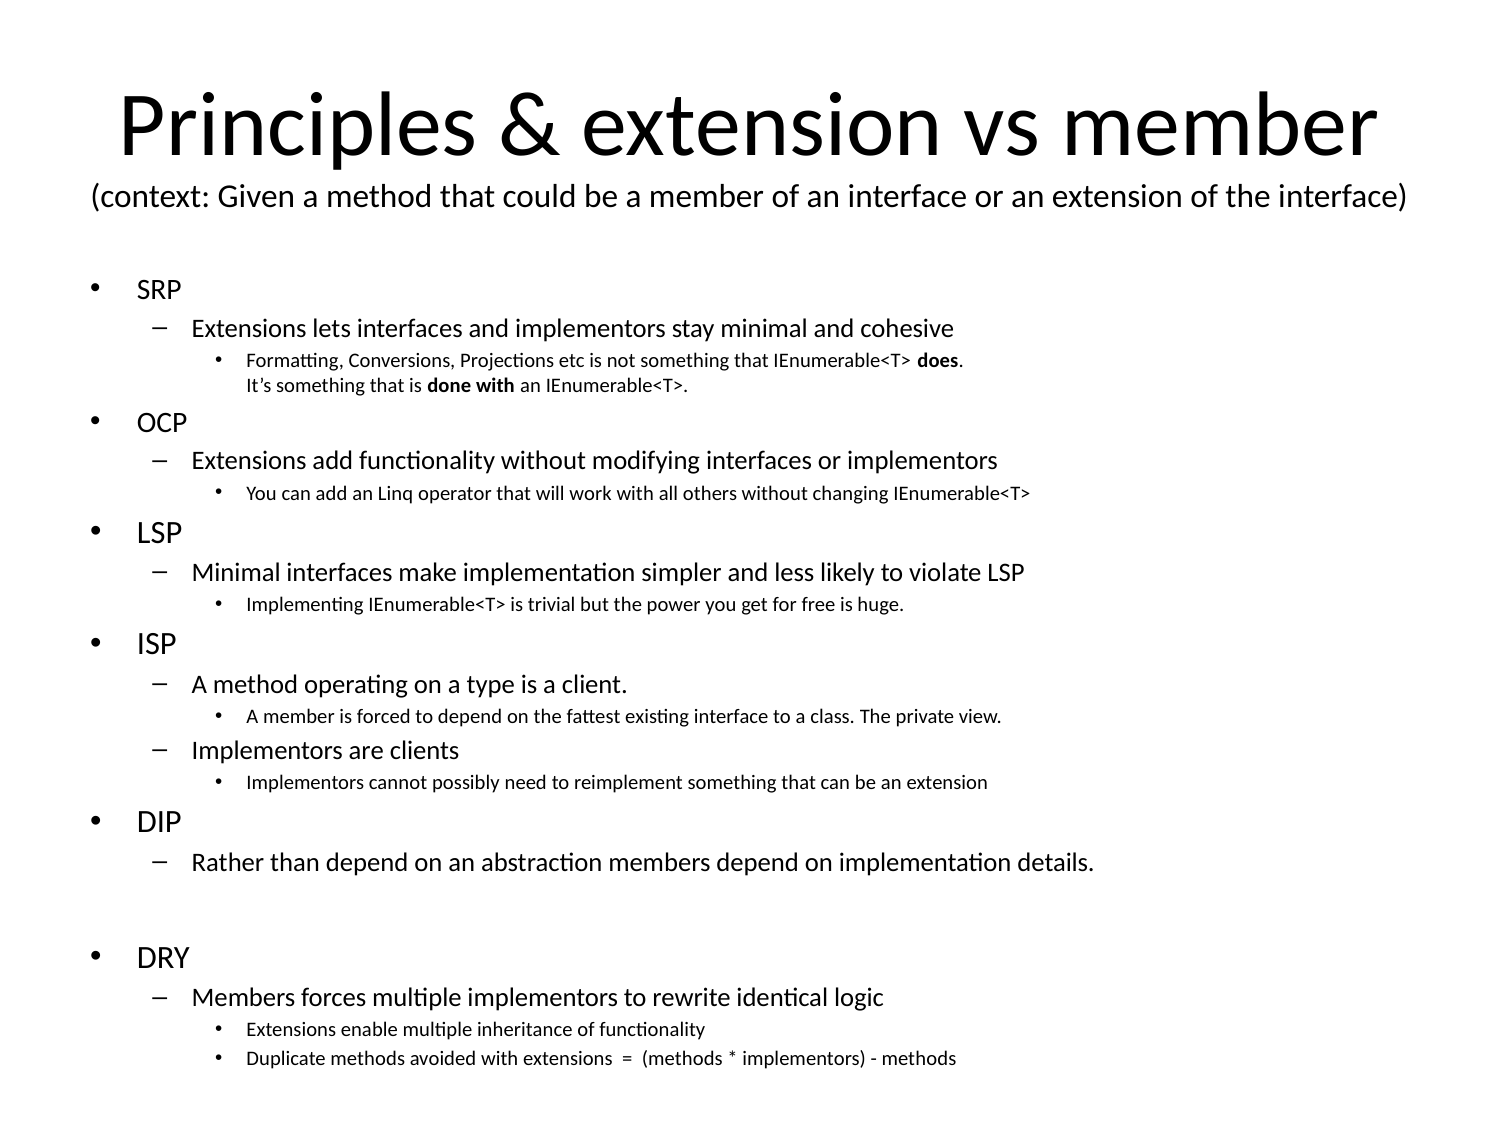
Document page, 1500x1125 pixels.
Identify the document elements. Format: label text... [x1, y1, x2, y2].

list SRP Extensions lets interfaces and implementors stay minimal and cohesive Formatting, Conversions, Projections etc is not something that IEnumerable<T> does. It’s something that is done with an IEnumerable<T>. OCP Extensions add functionality without modifying interfaces or implementors You can add an Linq operator that will work with all others without changing IEnumerable<T> LSP Minimal interfaces make implementation simpler and less likely to violate LSP Implementing IEnumerable<T> is trivial but the power you get for free is huge. ISP A method operating on a type is a client. A member is forced to depend on the fattest existing interface to a class. The private view. Implementors are clients Implementors cannot possibly need to reimplement something that can be an extension DIP Rather than depend on an abstraction members depend on implementation details. DRY Members forces multiple implementors to rewrite identical logic Extensions enable multiple inheritance of functionality Duplicate methods avoided with extensions = (methods * implementors) - methods [75, 262, 1425, 1079]
title Principles & extension vs member (context: Given a method that could be a member of an interface or an extension of the interface) [75, 45, 1425, 233]
